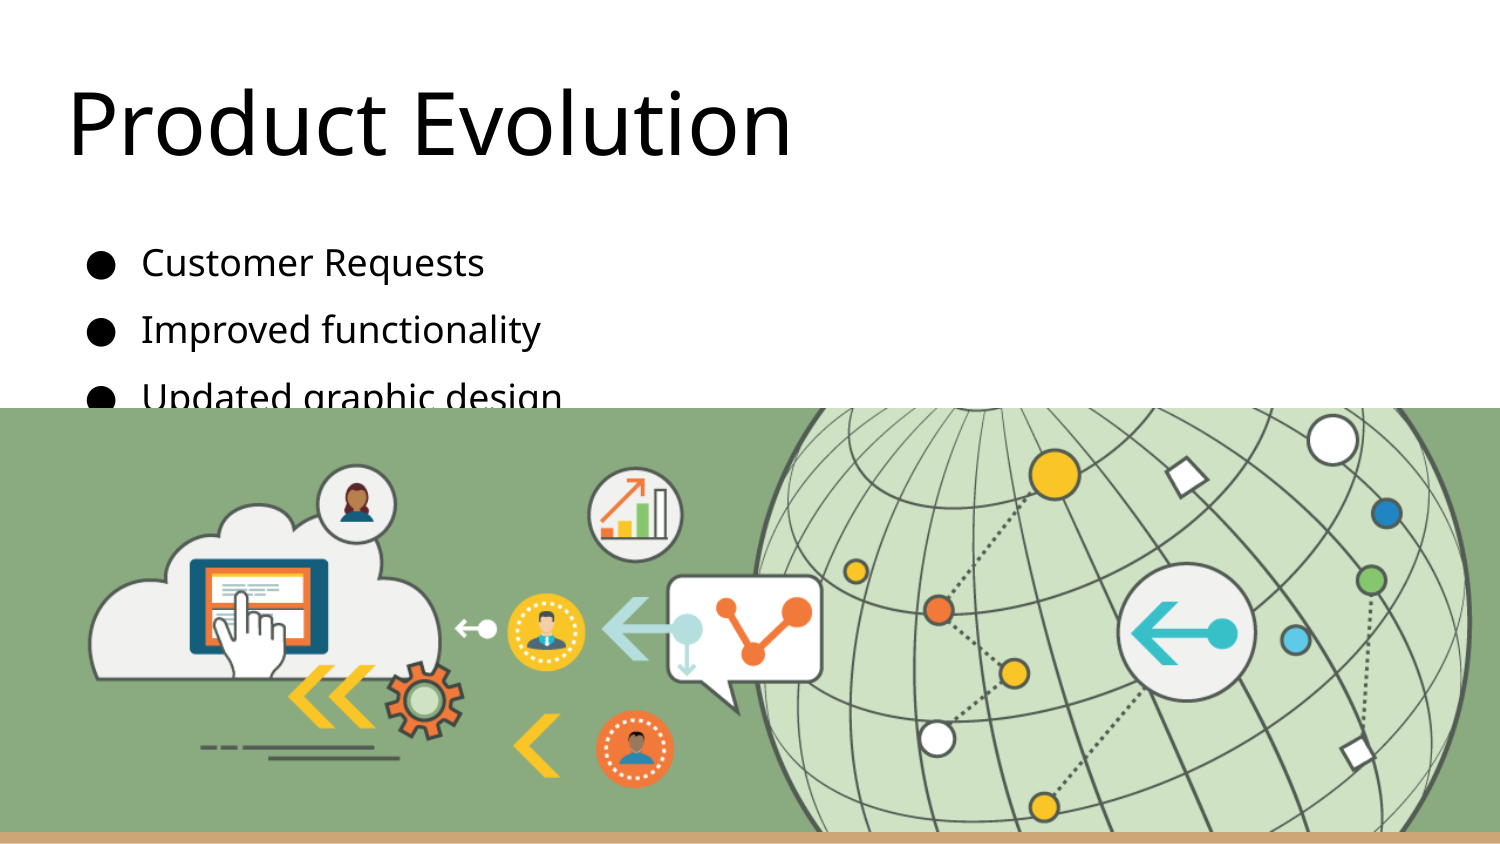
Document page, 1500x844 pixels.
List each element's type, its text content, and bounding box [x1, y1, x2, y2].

list Customer Requests Improved functionality Updated graphic design [51, 200, 1449, 406]
picture [0, 407, 1500, 832]
title Product Evolution [51, 51, 1449, 189]
